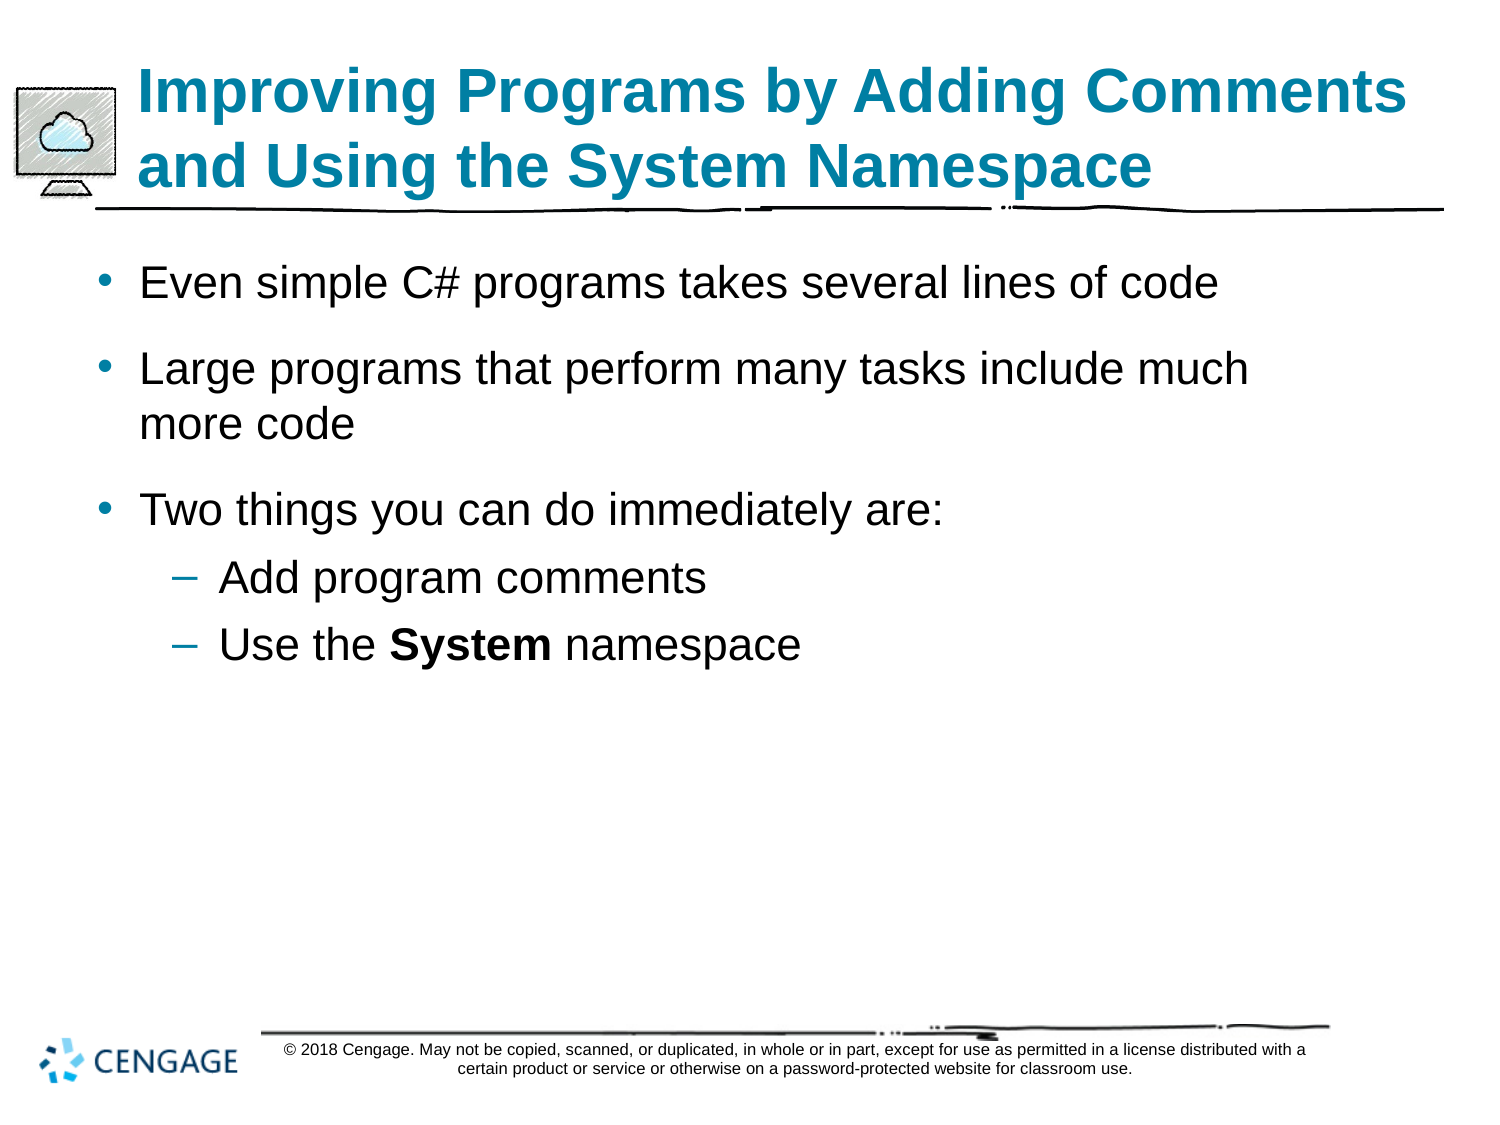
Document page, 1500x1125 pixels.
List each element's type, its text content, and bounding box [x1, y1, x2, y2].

list © 2018 Cengage. May not be copied, scanned, or duplicated, in whole or in part, except for use as permitted in a license distributed with a certain product or service or otherwise on a password-protected website for classroom use. [261, 1040, 1331, 1089]
picture [261, 1024, 1331, 1040]
list Even simple C# programs takes several lines of code Large programs that perform many tasks include much more code Two things you can do immediately are: Add program comments Use the System namespace [97, 252, 1350, 674]
title Improving Programs by Adding Comments and Using the System Namespace [137, 48, 1463, 200]
picture [19, 1024, 250, 1096]
picture [13, 86, 117, 201]
picture [95, 205, 1444, 213]
